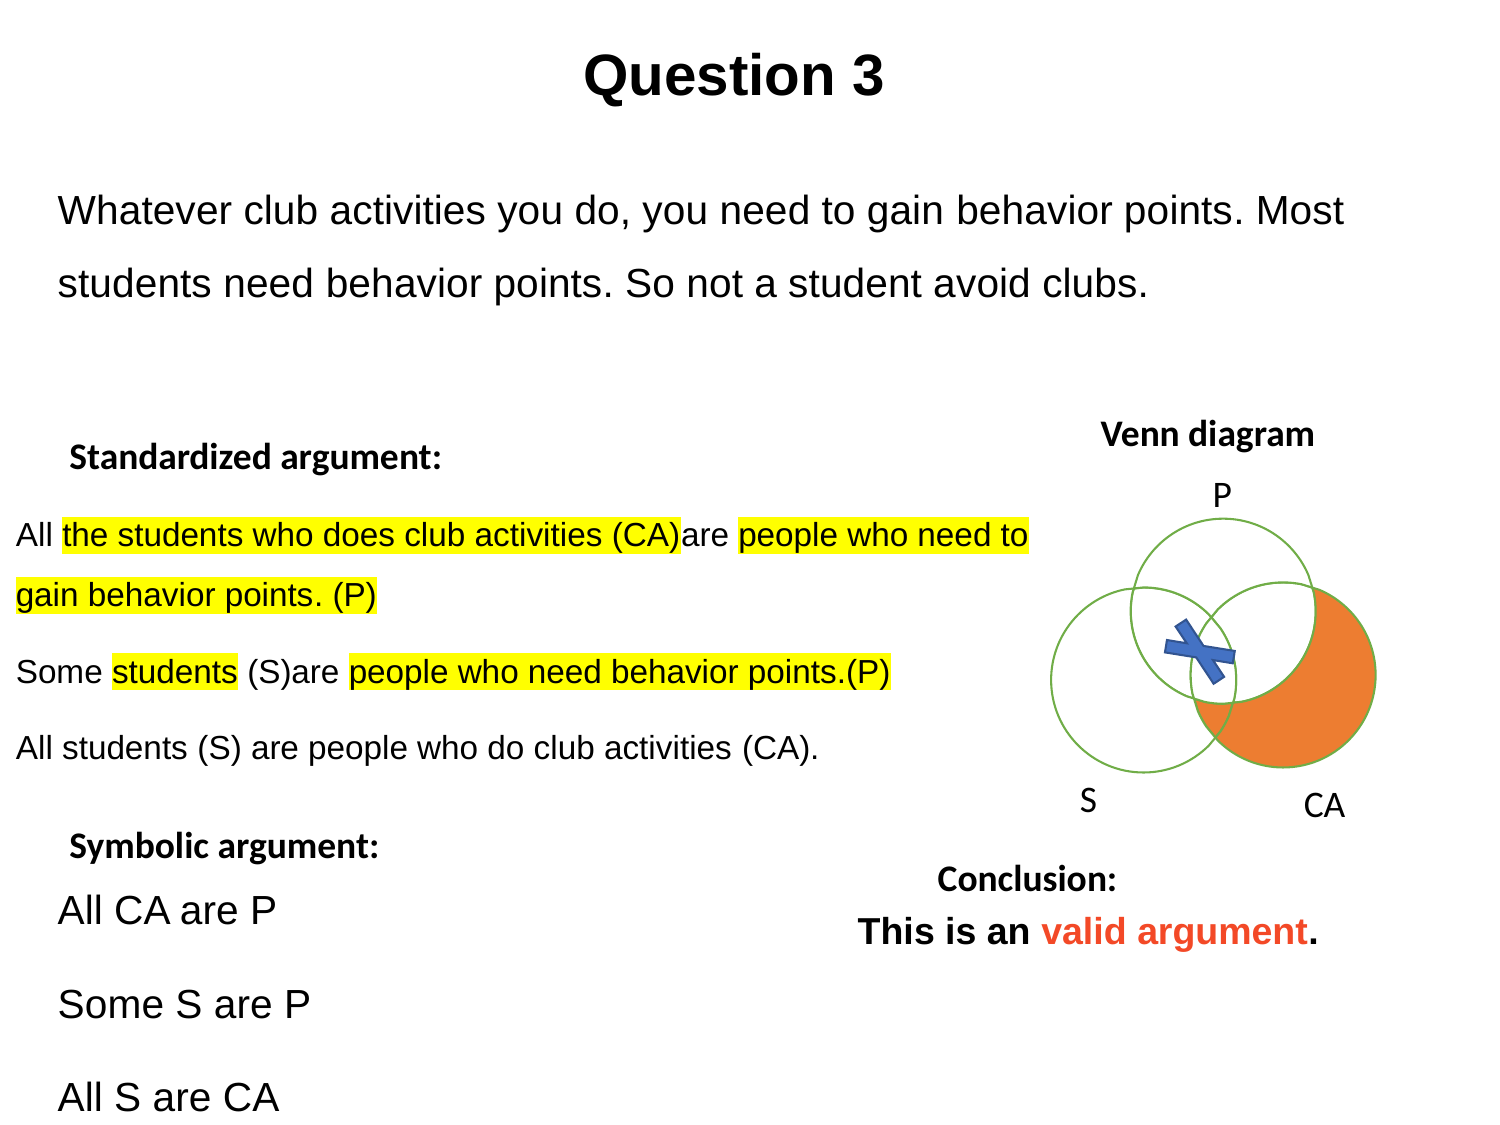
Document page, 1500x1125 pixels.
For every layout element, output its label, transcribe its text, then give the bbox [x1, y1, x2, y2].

text_box [1132, 589, 1209, 696]
text_box Symbolic argument: [54, 813, 526, 874]
text_box [1133, 520, 1313, 617]
text_box S [1065, 767, 1113, 828]
text_box Standardized argument: [54, 424, 526, 485]
text_box All CA are P Some S are P All S are CA [42, 852, 461, 1125]
text_box [1163, 618, 1236, 686]
text_box P [1197, 462, 1247, 522]
text_box [1216, 586, 1377, 769]
text_box Whatever club activities you do, you need to gain behavior points. Most students need behavior points. So not a student avoid clubs. [42, 152, 1466, 314]
text_box This is an valid argument. [842, 904, 1500, 1084]
text_box CA [1288, 772, 1361, 833]
title Question 3 [256, 39, 1213, 115]
text_box [1197, 701, 1230, 735]
text_box [1198, 615, 1232, 649]
text_box Conclusion: [922, 847, 1280, 904]
text_box [1189, 658, 1238, 705]
text_box All the students who does club activities (CA)are people who need to gain behavior points. (P) Some students (S)are people who need behavior points.(P) All students (S) are people who do club activities (CA). [1, 486, 1048, 774]
text_box Venn diagram [1085, 401, 1471, 462]
text_box [1214, 584, 1314, 701]
text_box [1050, 587, 1217, 774]
